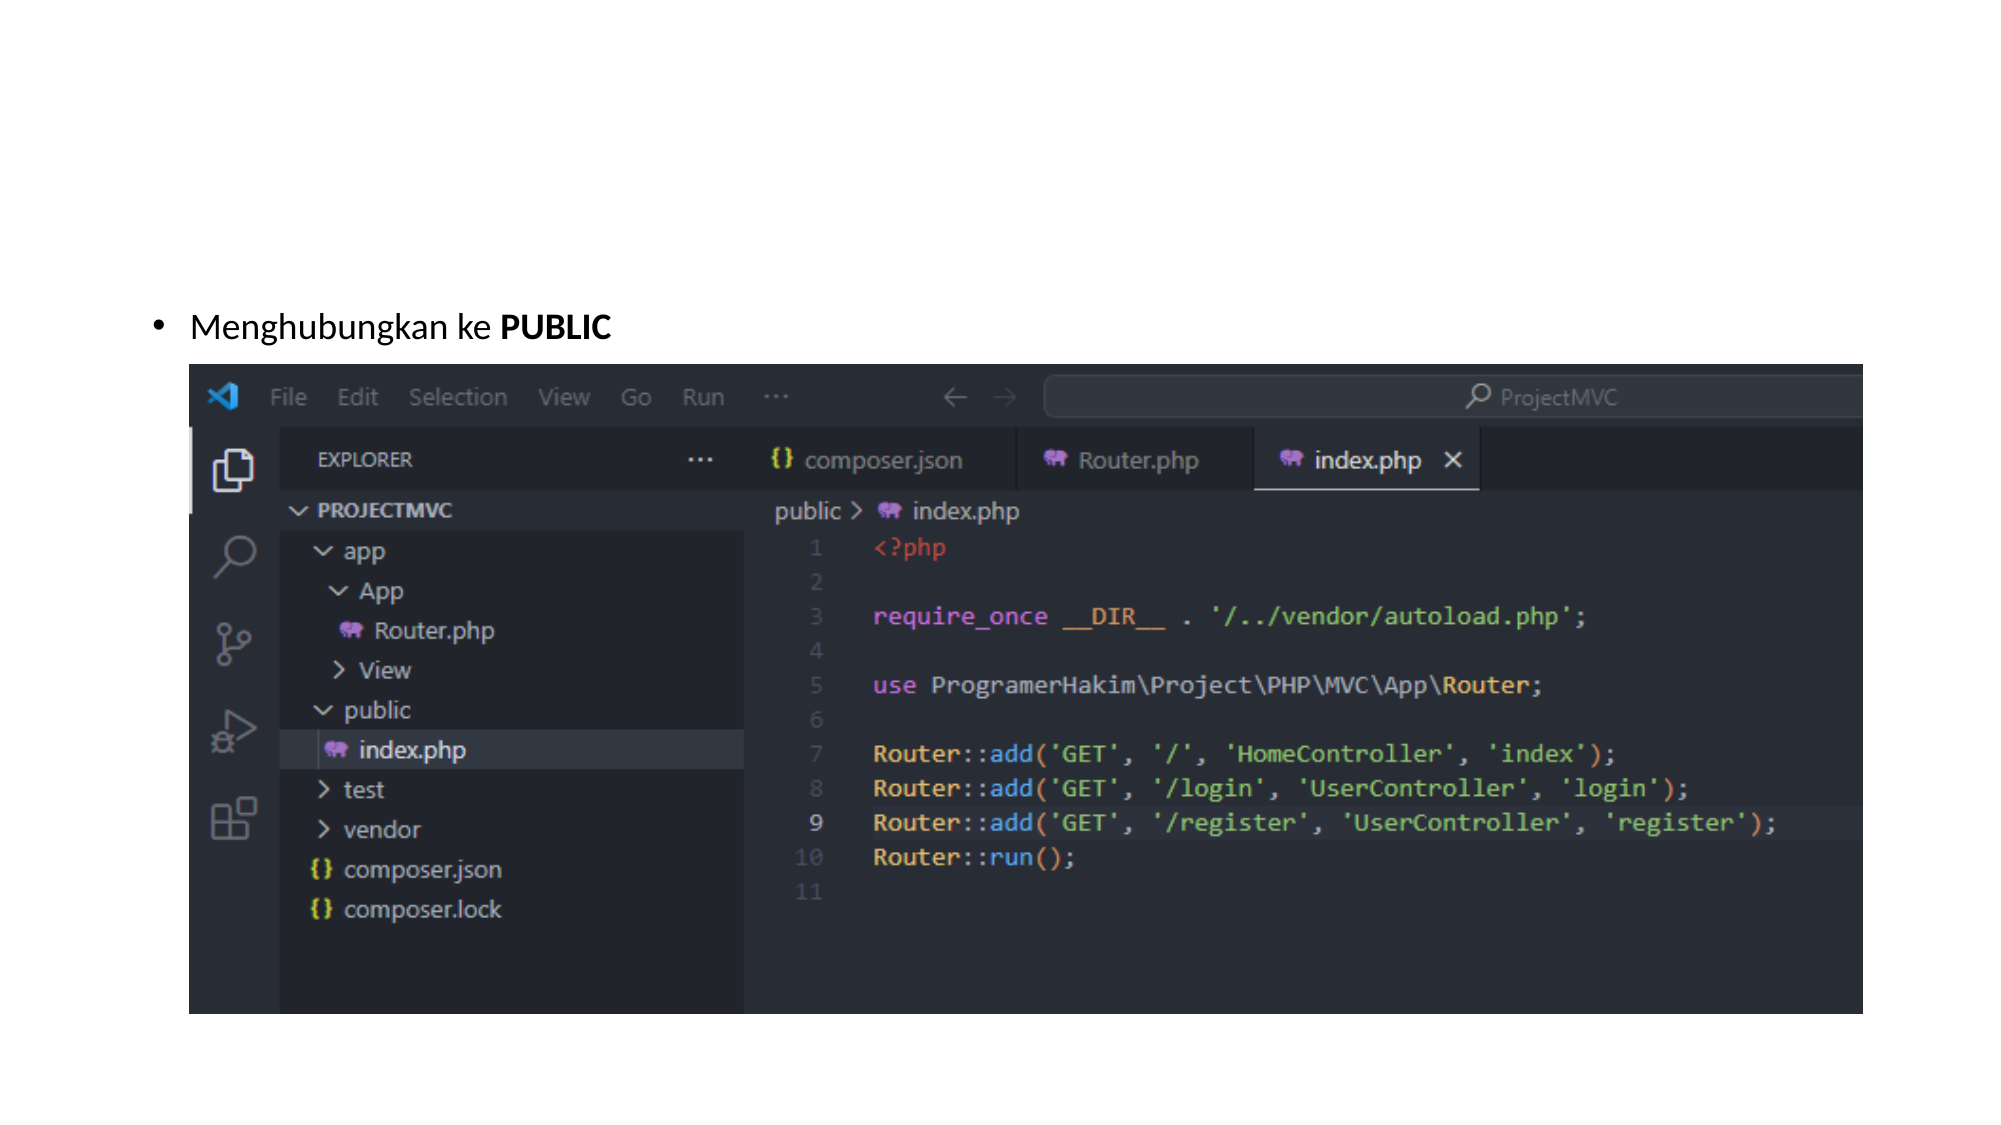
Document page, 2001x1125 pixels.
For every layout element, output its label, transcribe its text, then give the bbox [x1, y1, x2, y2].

picture [189, 364, 1863, 1014]
list Menghubungkan ke PUBLIC [137, 299, 1863, 1014]
